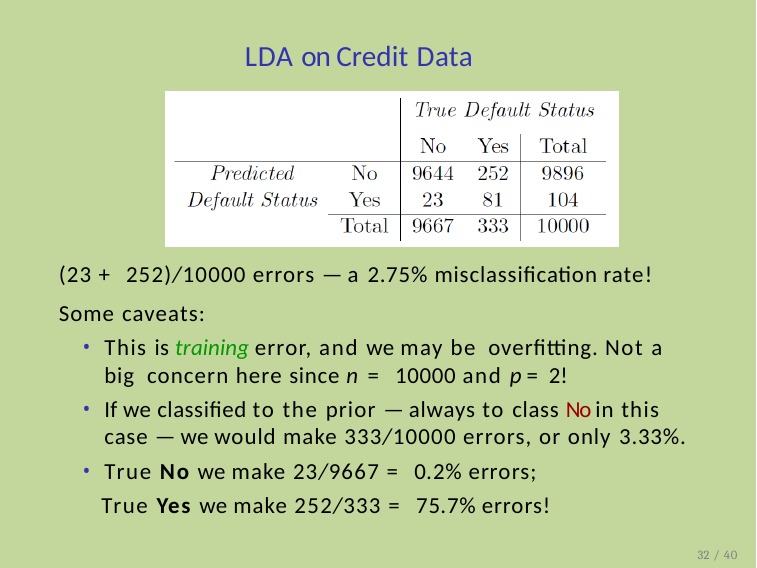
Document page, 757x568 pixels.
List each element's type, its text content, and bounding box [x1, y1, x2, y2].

picture [165, 91, 619, 247]
title LDA on Credit Data [242, 34, 514, 90]
text_box (23 + 252)/10000 errors — a 2.75% misclassification rate! Some caveats: This is training error, and we may be overfitting. Not a big concern here since n = 10000 and p = 2! If we classified to the prior — always to class No in this case — we would make 333/10000 errors, or only 3.33%. True No we make 23/9667 = 0.2% errors; True Yes we make 252/333 = 75.7% errors! [56, 246, 696, 568]
text_box 32 / 40 [696, 548, 743, 563]
